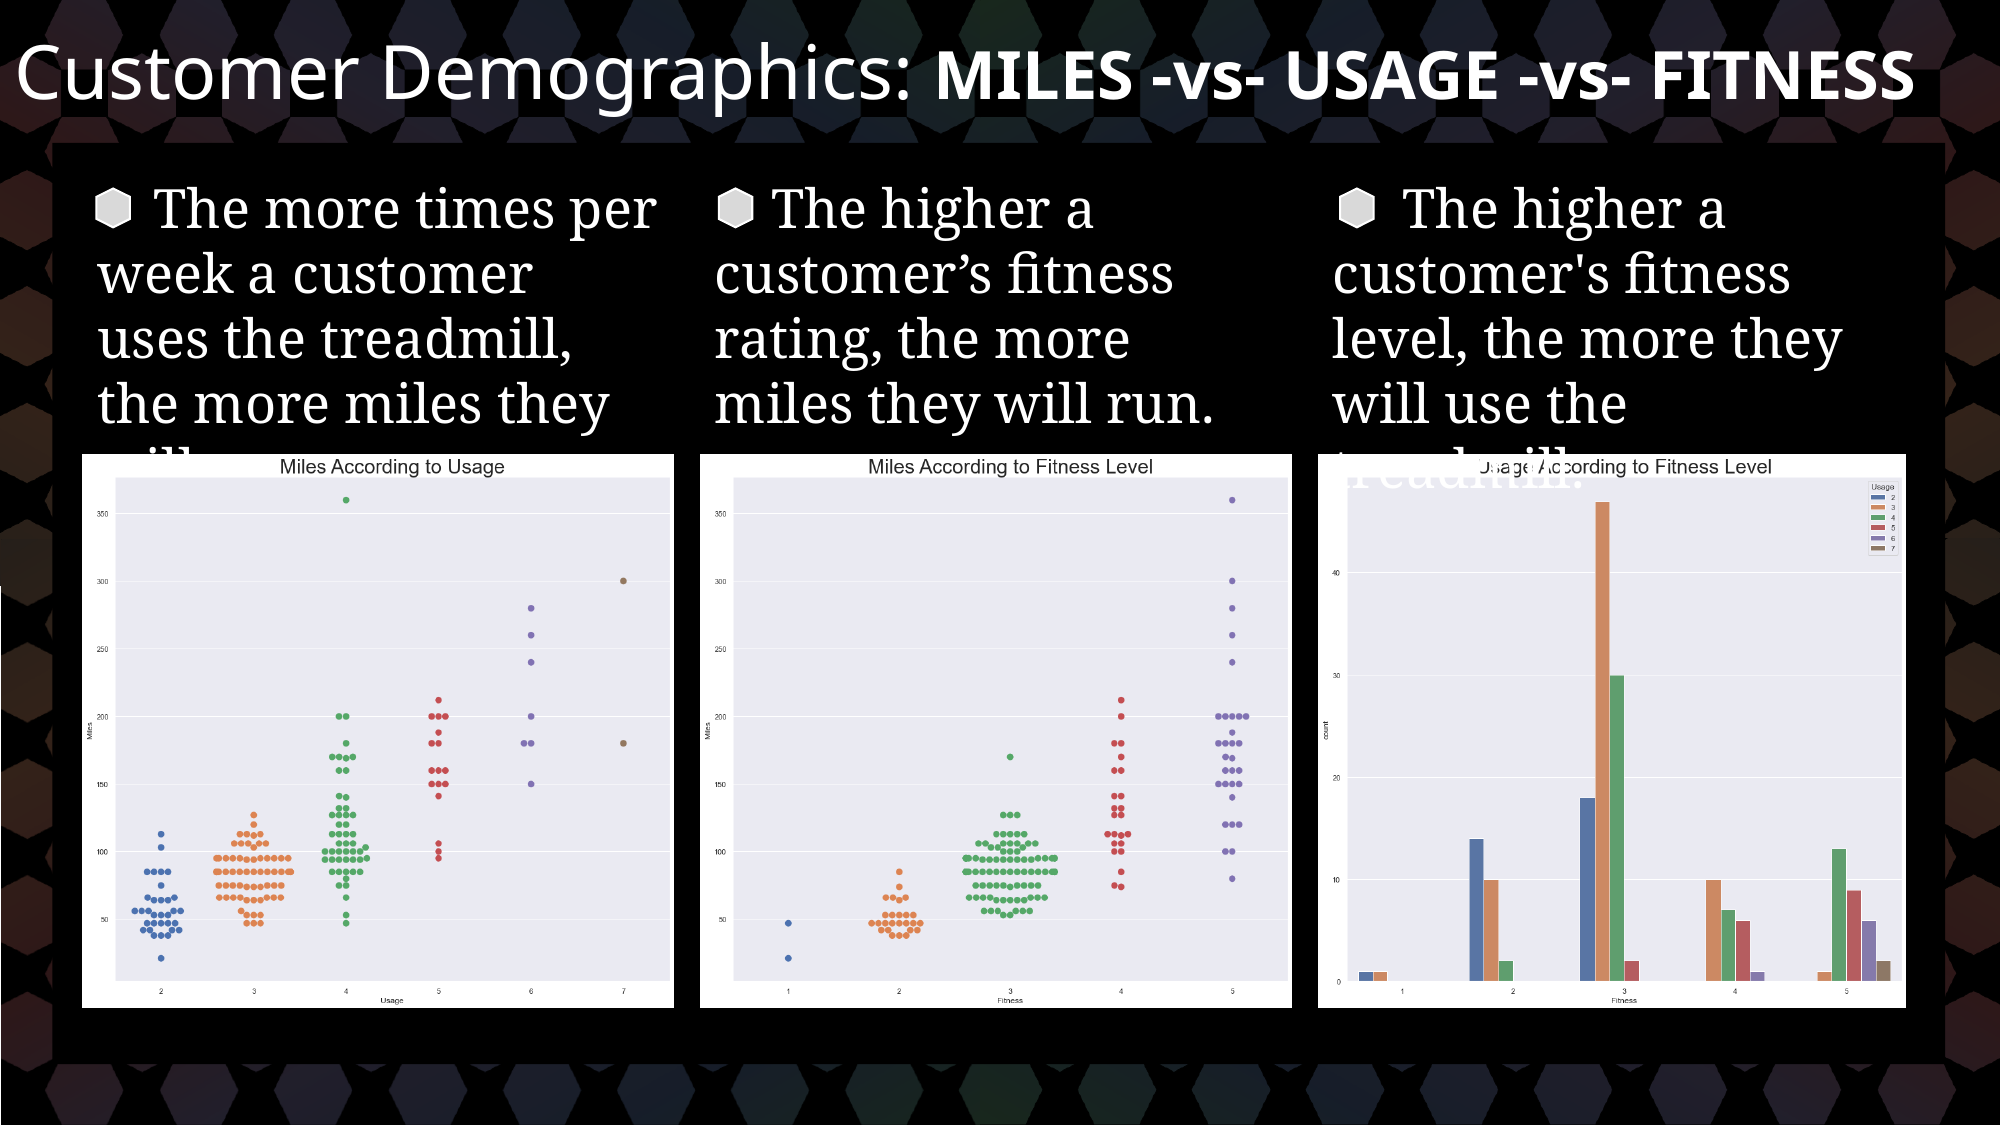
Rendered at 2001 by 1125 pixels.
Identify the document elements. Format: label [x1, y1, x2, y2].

picture [700, 454, 1292, 1008]
picture [82, 454, 674, 1008]
text_box [0, 0, 2000, 1125]
picture [1318, 454, 1906, 1008]
